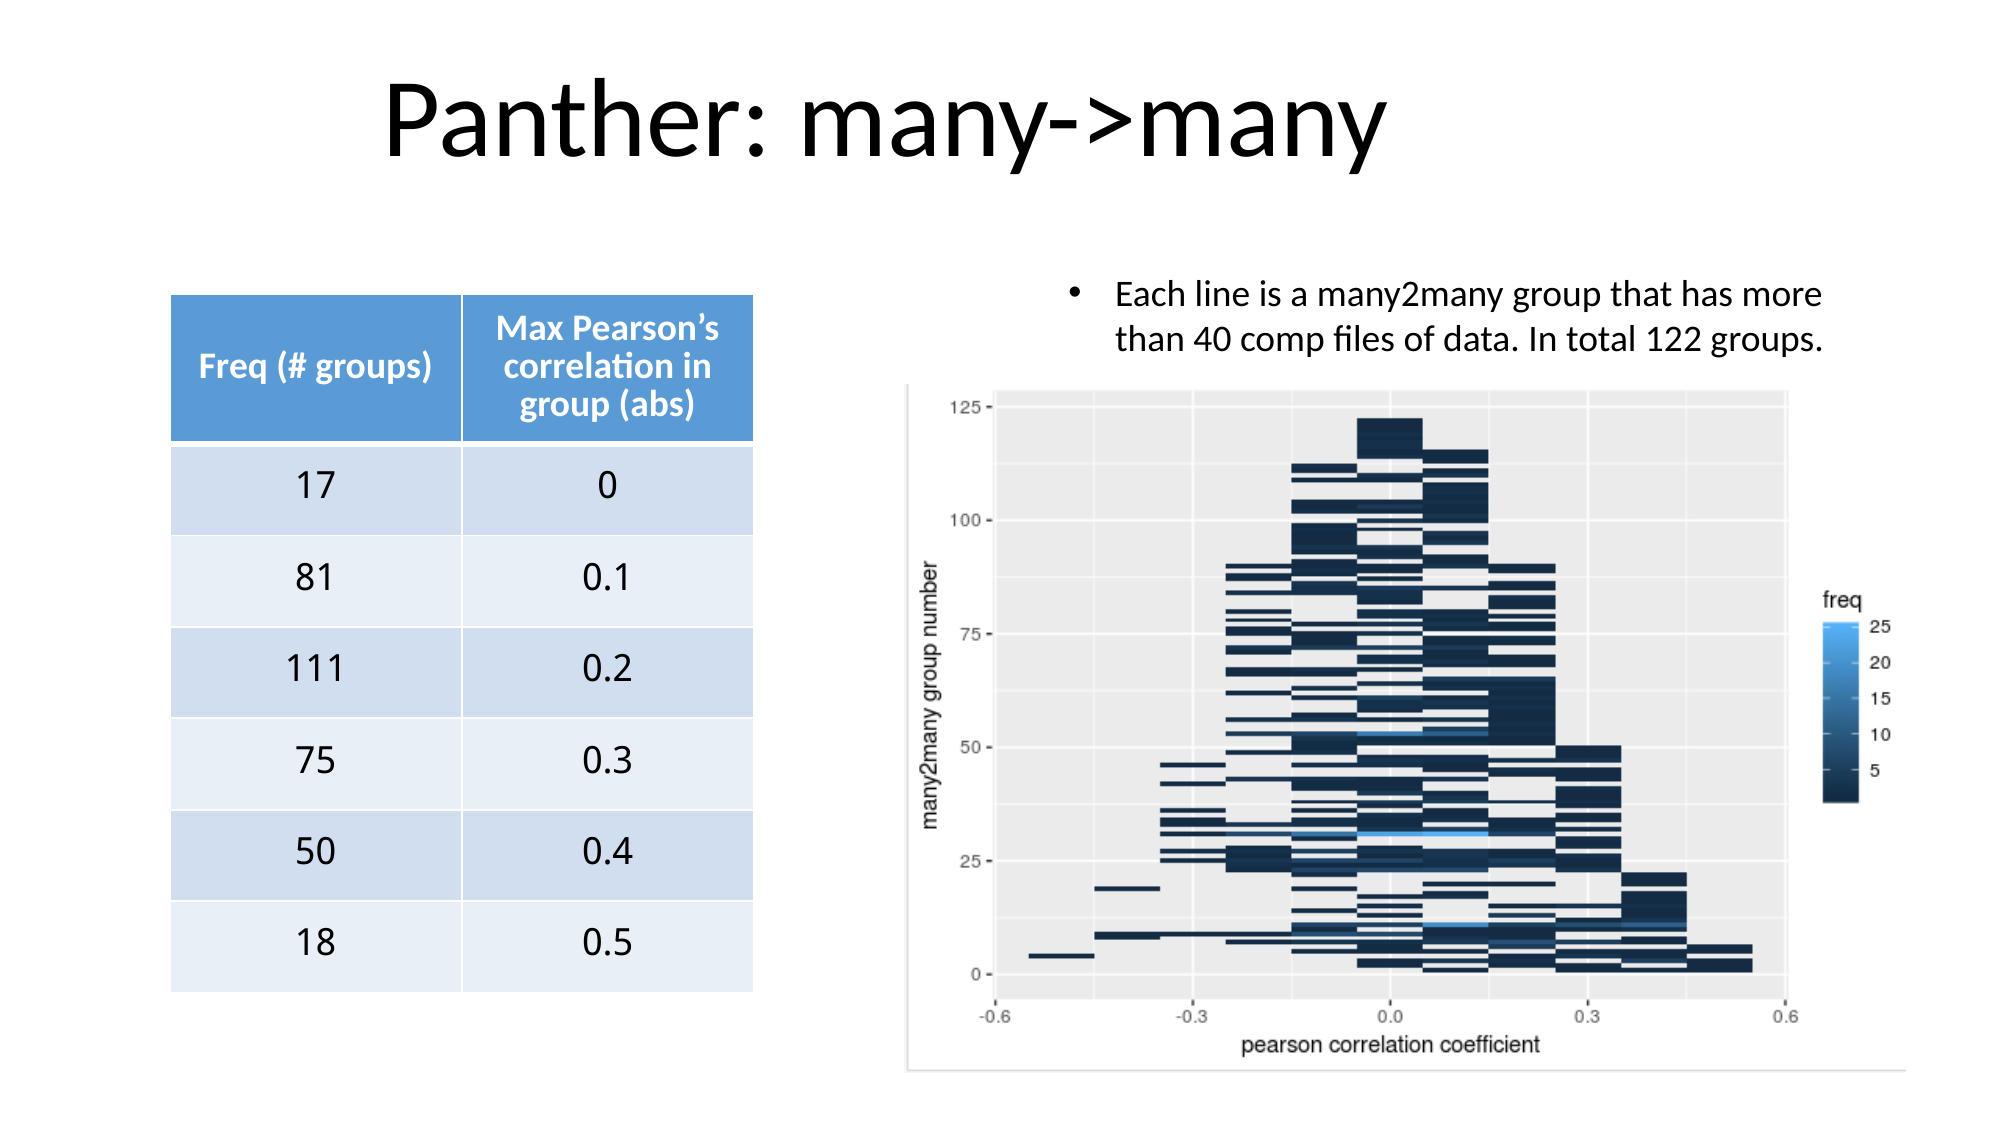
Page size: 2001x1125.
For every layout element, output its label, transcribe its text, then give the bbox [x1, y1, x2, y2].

text_box Each line is a many2many group that has more than 40 comp files of data. In total 122 groups. [1053, 261, 1889, 367]
picture [903, 384, 1906, 1073]
table_header Freq (# groups) [171, 295, 461, 441]
table_header Max Pearson’s correlation in group (abs) [463, 295, 753, 441]
table_cell 111 [171, 628, 461, 717]
table_cell 0.2 [463, 628, 753, 717]
table_cell 75 [171, 719, 461, 809]
table_cell 0.3 [463, 719, 753, 809]
table_cell 50 [171, 811, 461, 900]
table_cell 17 [171, 447, 461, 535]
table_cell 18 [171, 902, 461, 992]
table_cell 0.1 [463, 536, 753, 626]
table_cell 0.4 [463, 811, 753, 900]
text_box Panther: many->many [367, 36, 1405, 187]
table_cell 0.5 [463, 902, 753, 992]
table_cell 81 [171, 536, 461, 626]
table_cell 0 [463, 447, 753, 535]
